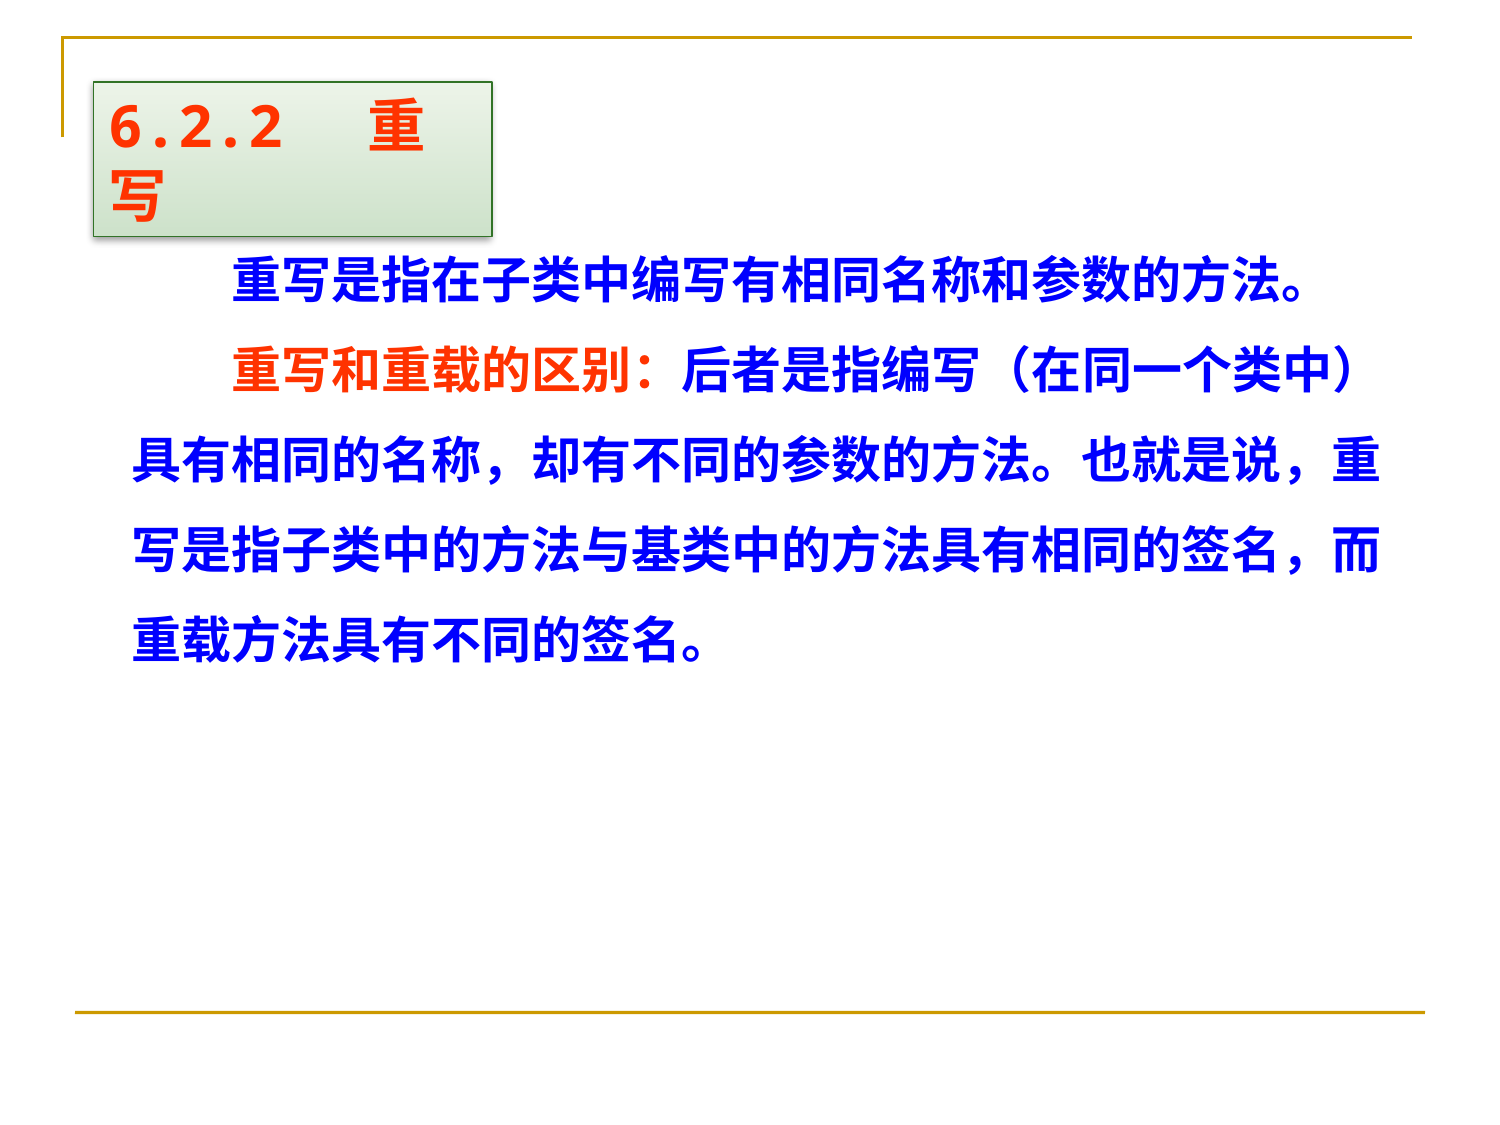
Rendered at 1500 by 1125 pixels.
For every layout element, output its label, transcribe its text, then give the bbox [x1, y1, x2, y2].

text_box 6.2.2 重 写 [93, 81, 493, 237]
text_box 重写是指在子类中编写有相同名称和参数的方法。 重写和重载的区别：后者是指编写（在同一个类中）具有相同的名称，却有不同的参数的方法。也就是说，重写是指子类中的方法与基类中的方法具有相同的签名，而重载方法具有不同的签名。 [117, 210, 1430, 676]
